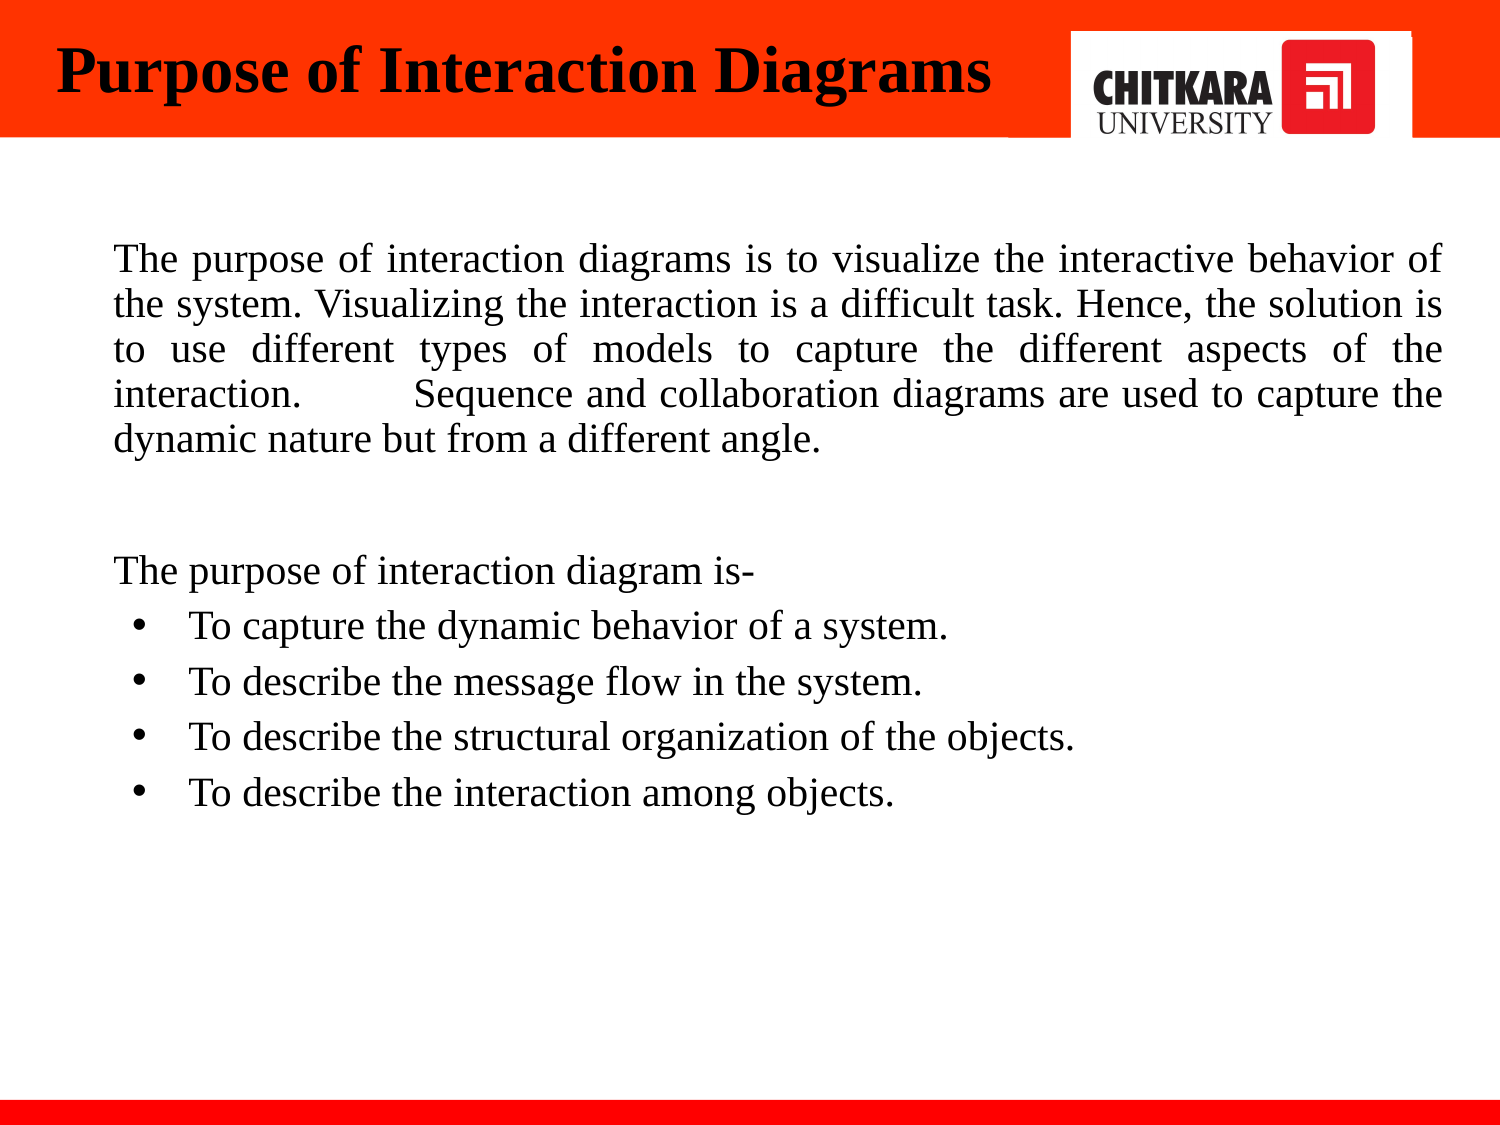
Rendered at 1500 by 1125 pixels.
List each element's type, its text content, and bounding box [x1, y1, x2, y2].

picture [1074, 37, 1390, 138]
title Purpose of Interaction Diagrams [0, 0, 1050, 150]
list The purpose of interaction diagrams is to visualize the interactive behavior of the system. Visualizing the interaction is a difficult task. Hence, the solution is to use different types of models to capture the different aspects of the interaction. Sequence and collaboration diagrams are used to capture the dynamic nature but from a different angle. The purpose of interaction diagram is- To capture the dynamic behavior of a system. To describe the message flow in the system. To describe the structural organization of the objects. To describe the interaction among objects. [38, 236, 1445, 889]
